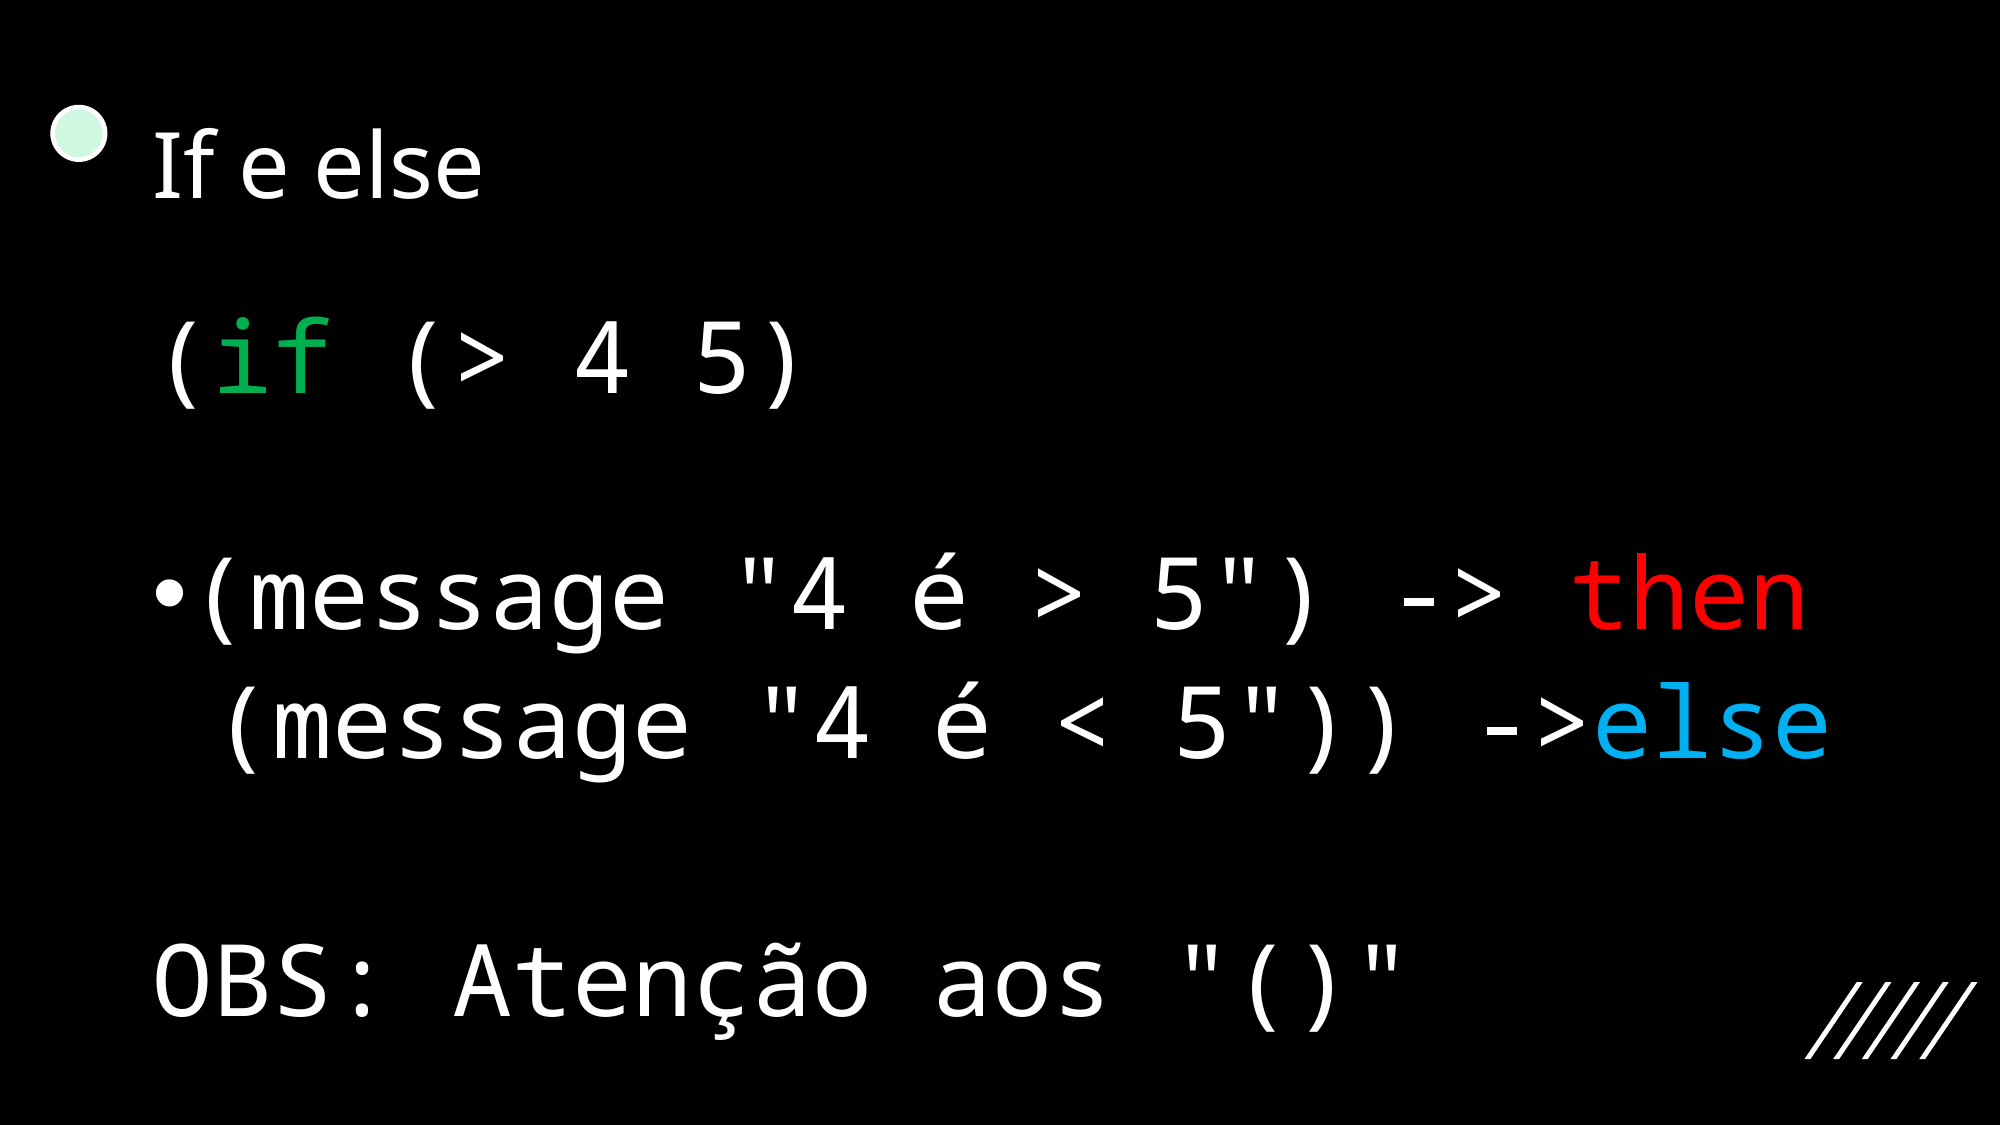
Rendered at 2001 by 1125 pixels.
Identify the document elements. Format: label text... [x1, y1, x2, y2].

title If e else [137, 59, 1863, 278]
list (if (> 4 5) (message "4 é > 5") -> then (message "4 é < 5")) ->else OBS: Atenção aos "()" [137, 299, 1863, 1014]
